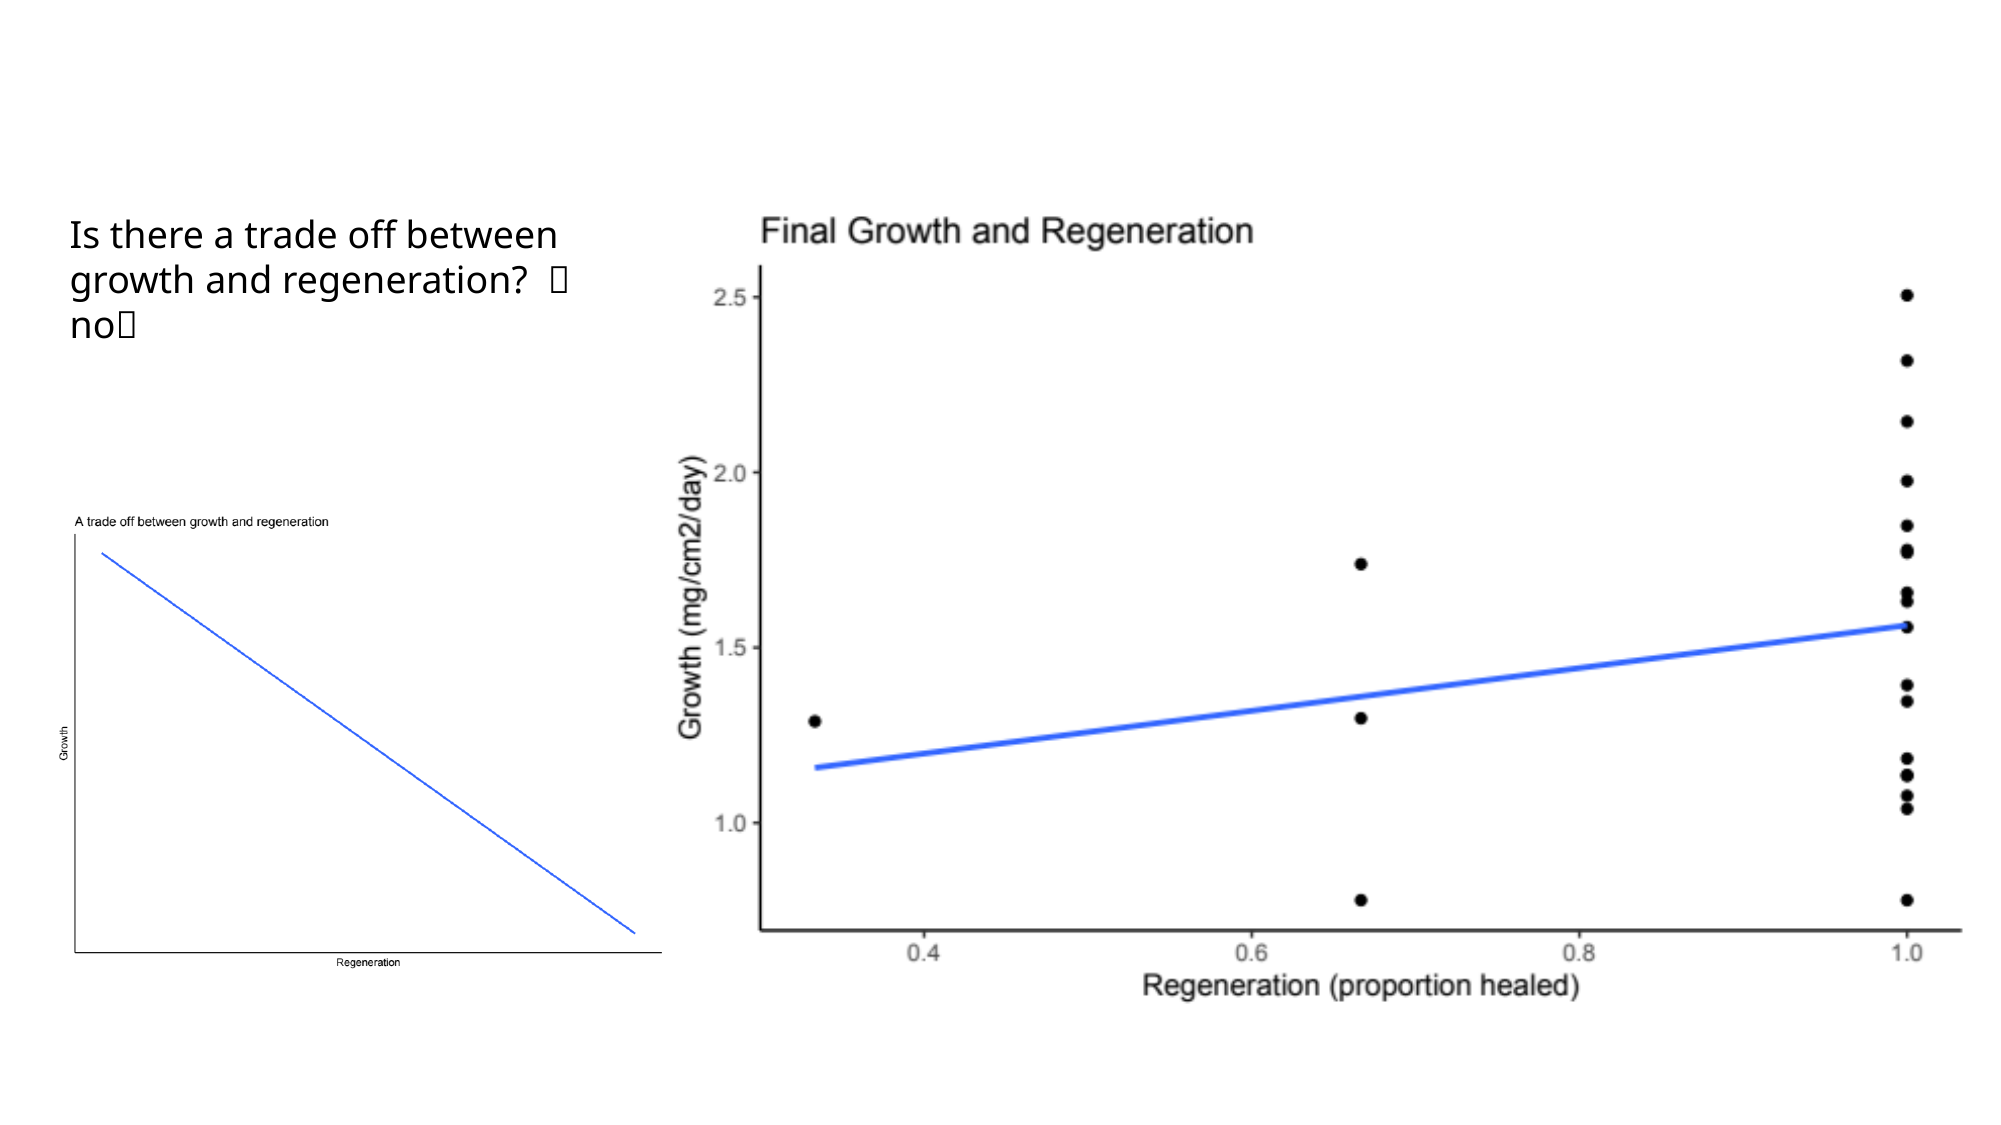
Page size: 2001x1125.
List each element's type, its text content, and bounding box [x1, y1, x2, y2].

text_box Is there a trade off between growth and regeneration?  no [54, 203, 647, 353]
picture [54, 511, 664, 972]
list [664, 202, 1974, 1012]
